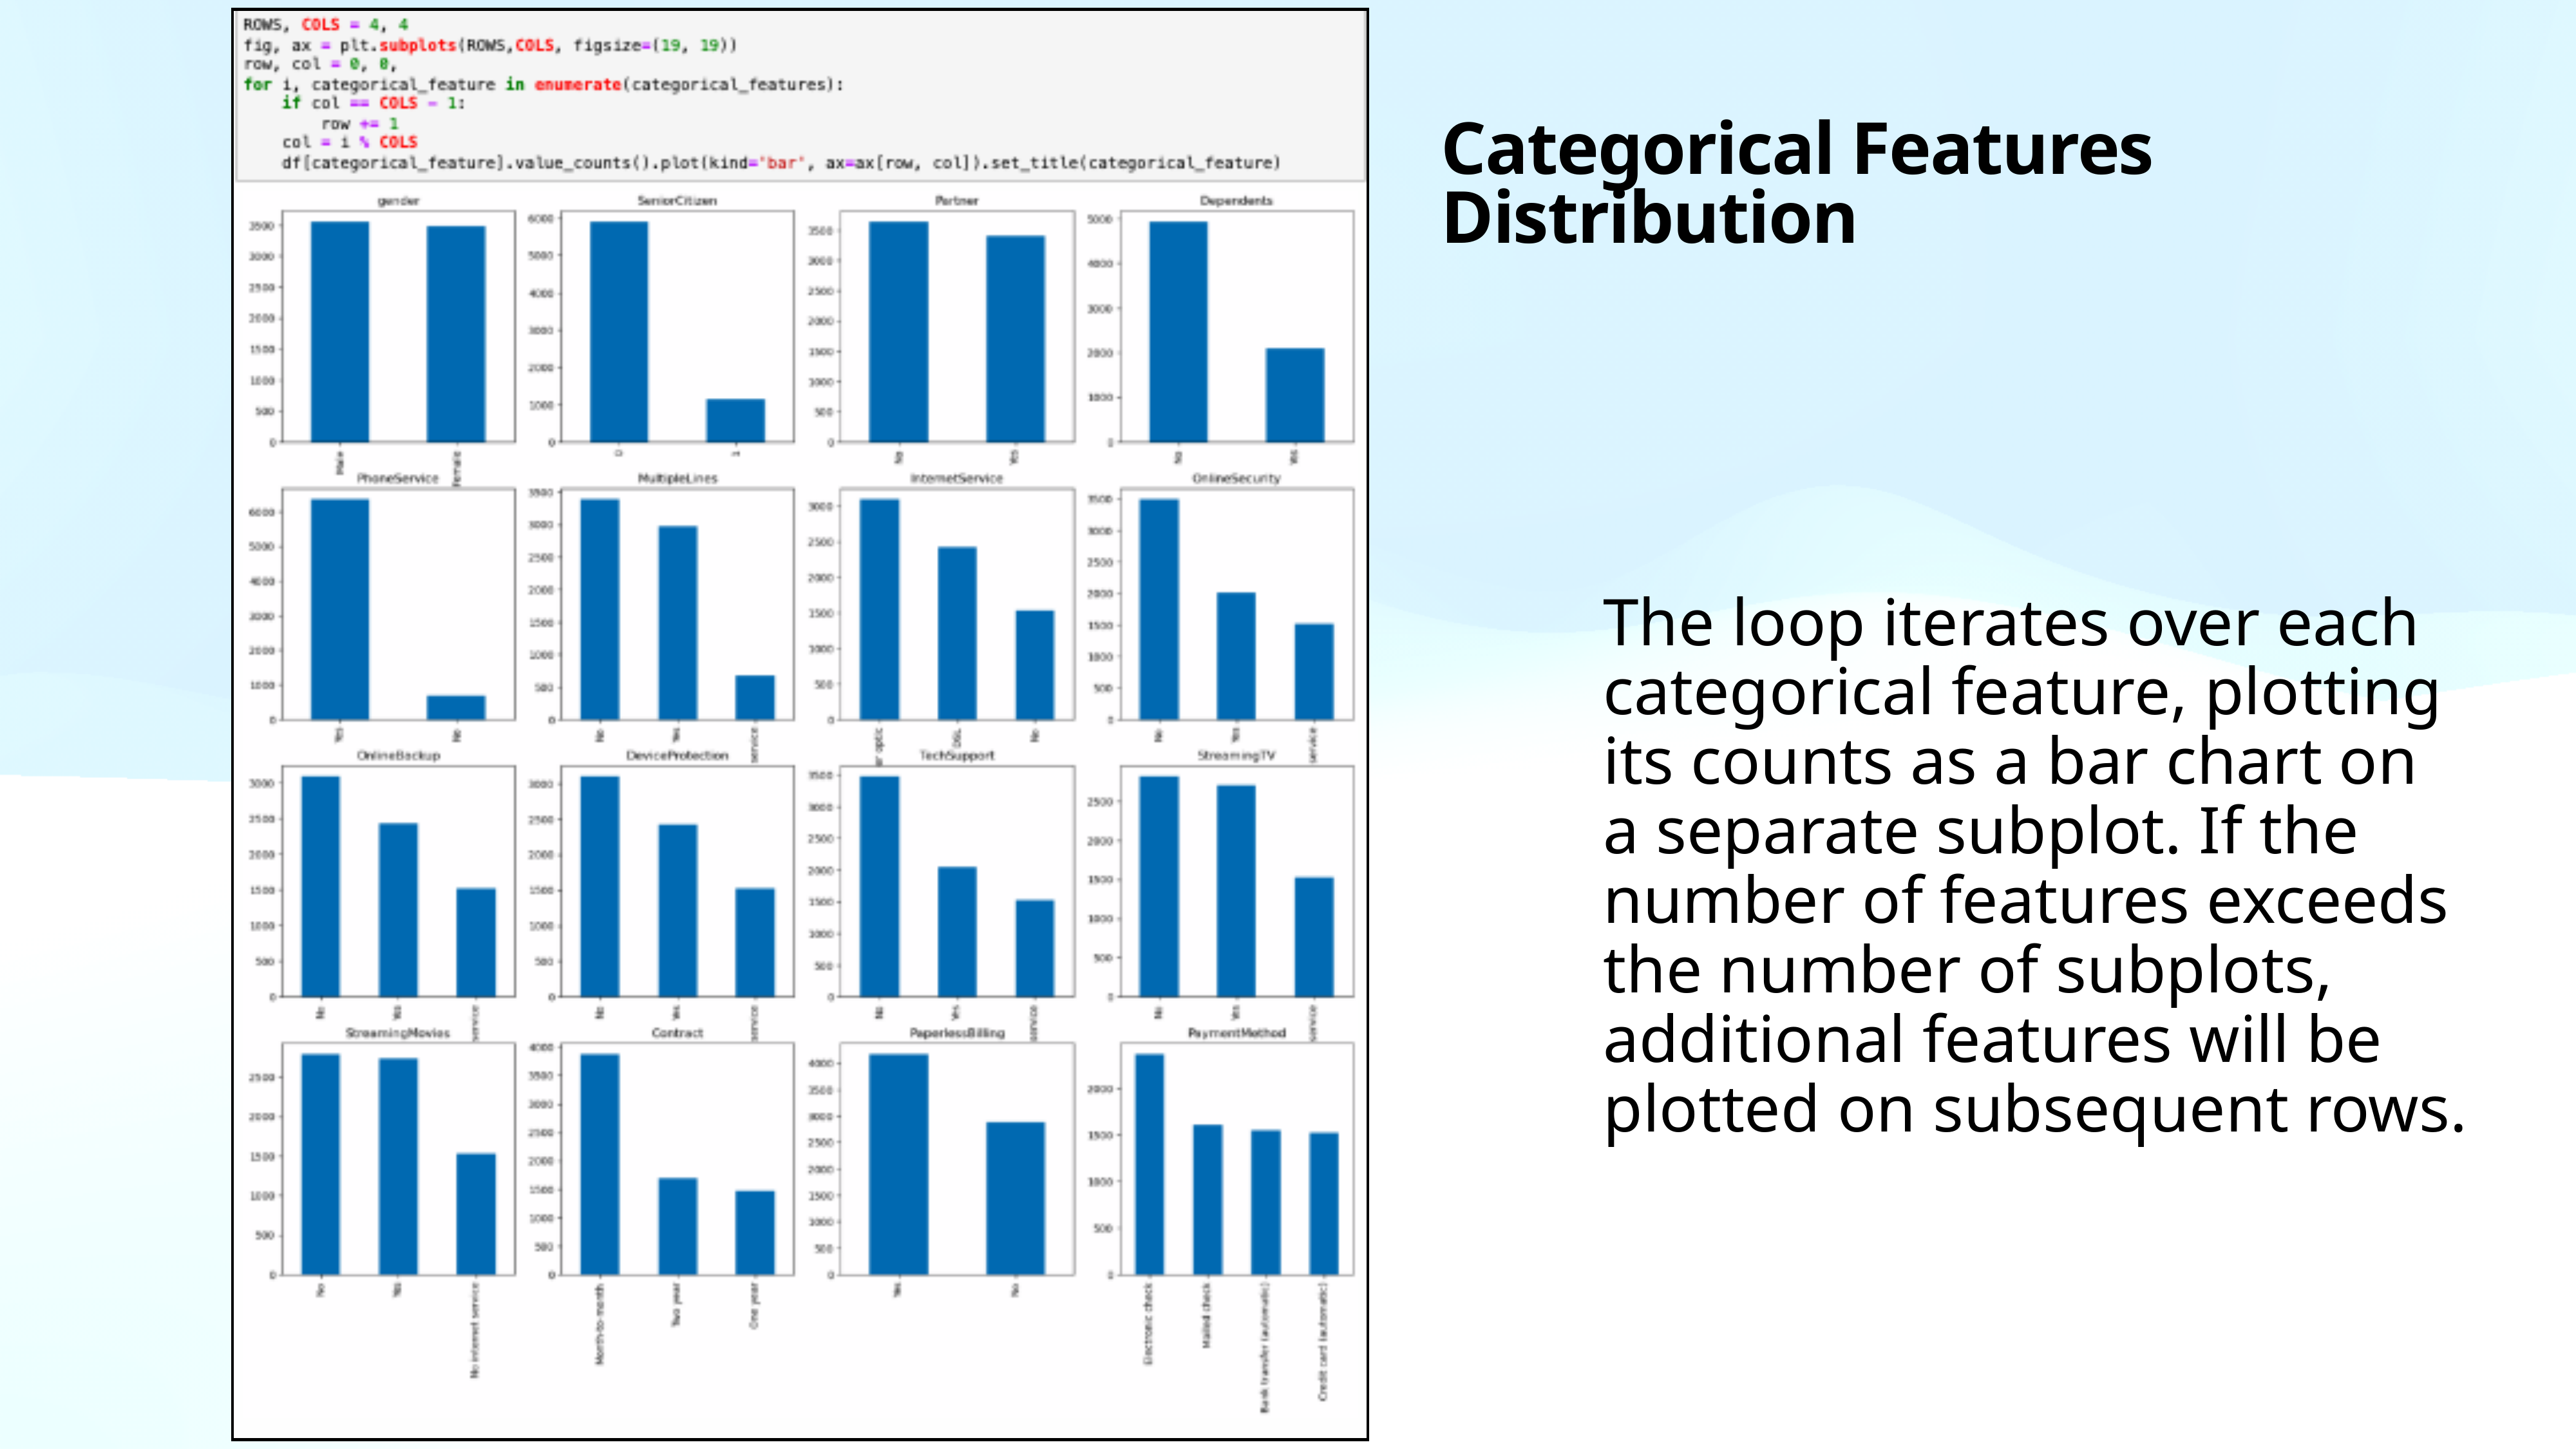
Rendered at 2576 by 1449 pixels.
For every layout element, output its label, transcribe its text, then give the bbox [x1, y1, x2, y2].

picture [0, 0, 2576, 1449]
list The loop iterates over each categorical feature, plotting its counts as a bar chart on a separate subplot. If the number of features exceeds the number of subplots, additional features will be plotted on subsequent rows. [1597, 584, 2477, 1186]
title Categorical Features Distribution [1435, 113, 2541, 266]
